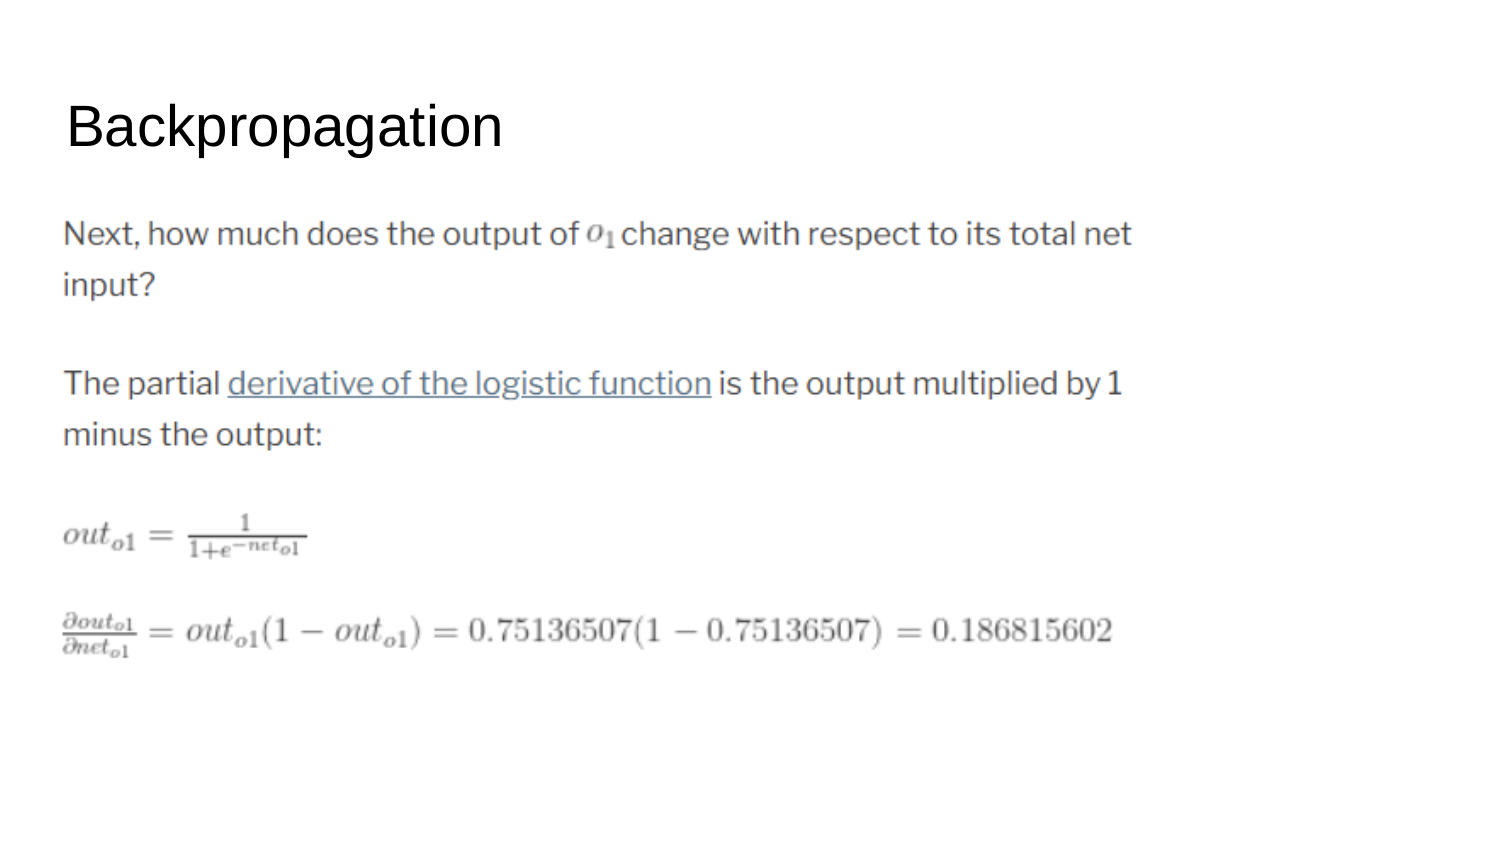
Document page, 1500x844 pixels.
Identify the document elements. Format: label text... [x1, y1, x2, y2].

title Backpropagation [51, 72, 1449, 167]
picture [50, 201, 1152, 683]
